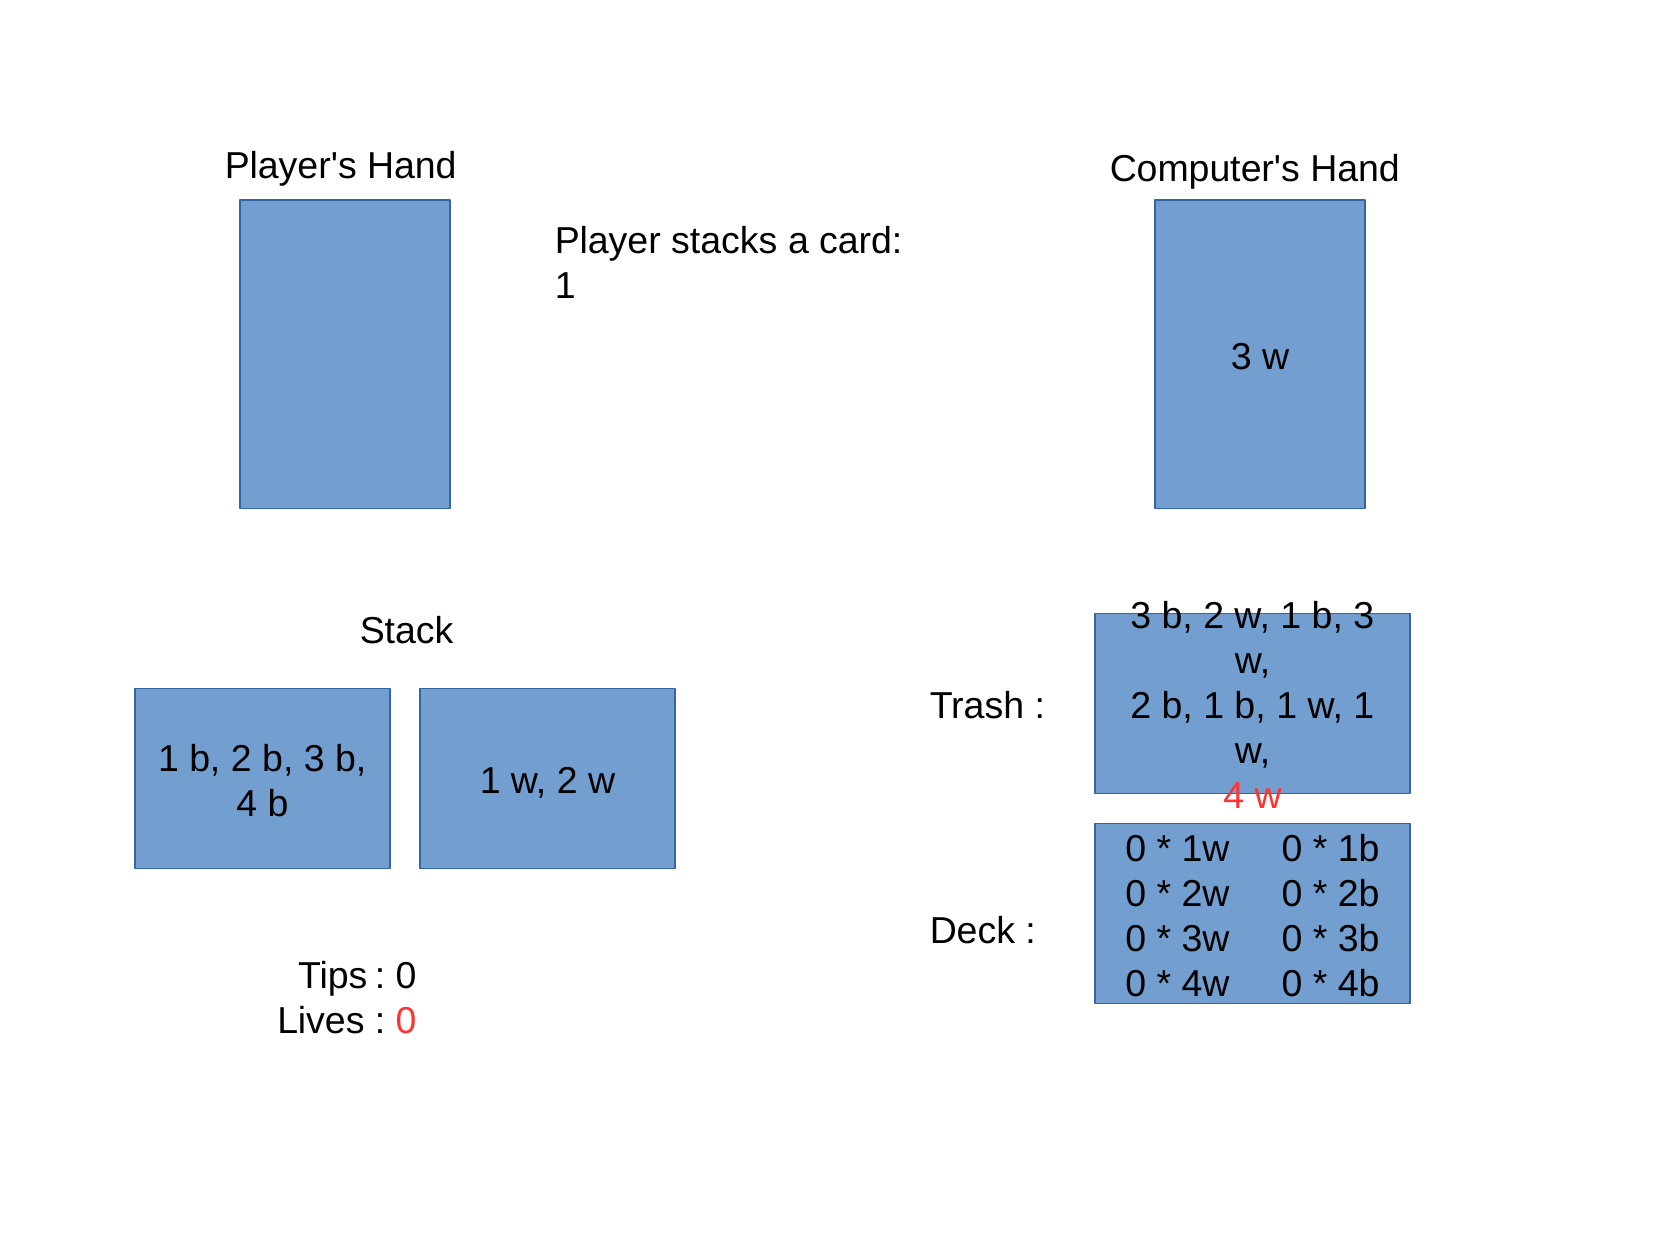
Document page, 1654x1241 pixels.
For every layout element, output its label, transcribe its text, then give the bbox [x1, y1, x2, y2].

text_box 3 b, 2 w, 1 b, 3 w, 2 b, 1 b, 1 w, 1 w, 4 w [1094, 613, 1410, 794]
text_box Player's Hand [209, 133, 480, 193]
text_box Stack [344, 598, 480, 658]
text_box Player stacks a card: 1 [539, 208, 1035, 312]
text_box 3 w [1154, 200, 1365, 509]
text_box 1 w, 2 w [419, 688, 675, 869]
text_box 0 * 1w 0 * 1b 0 * 2w 0 * 2b 0 * 3w 0 * 3b 0 * 4w 0 * 4b [1094, 823, 1410, 1004]
text_box [239, 200, 450, 509]
text_box Tips : 0 Lives : 0 [209, 943, 660, 1047]
text_box Computer's Hand [1094, 136, 1425, 196]
text_box Trash : [914, 673, 1065, 733]
text_box Deck : [914, 898, 1065, 958]
text_box 1 b, 2 b, 3 b, 4 b [134, 688, 390, 869]
